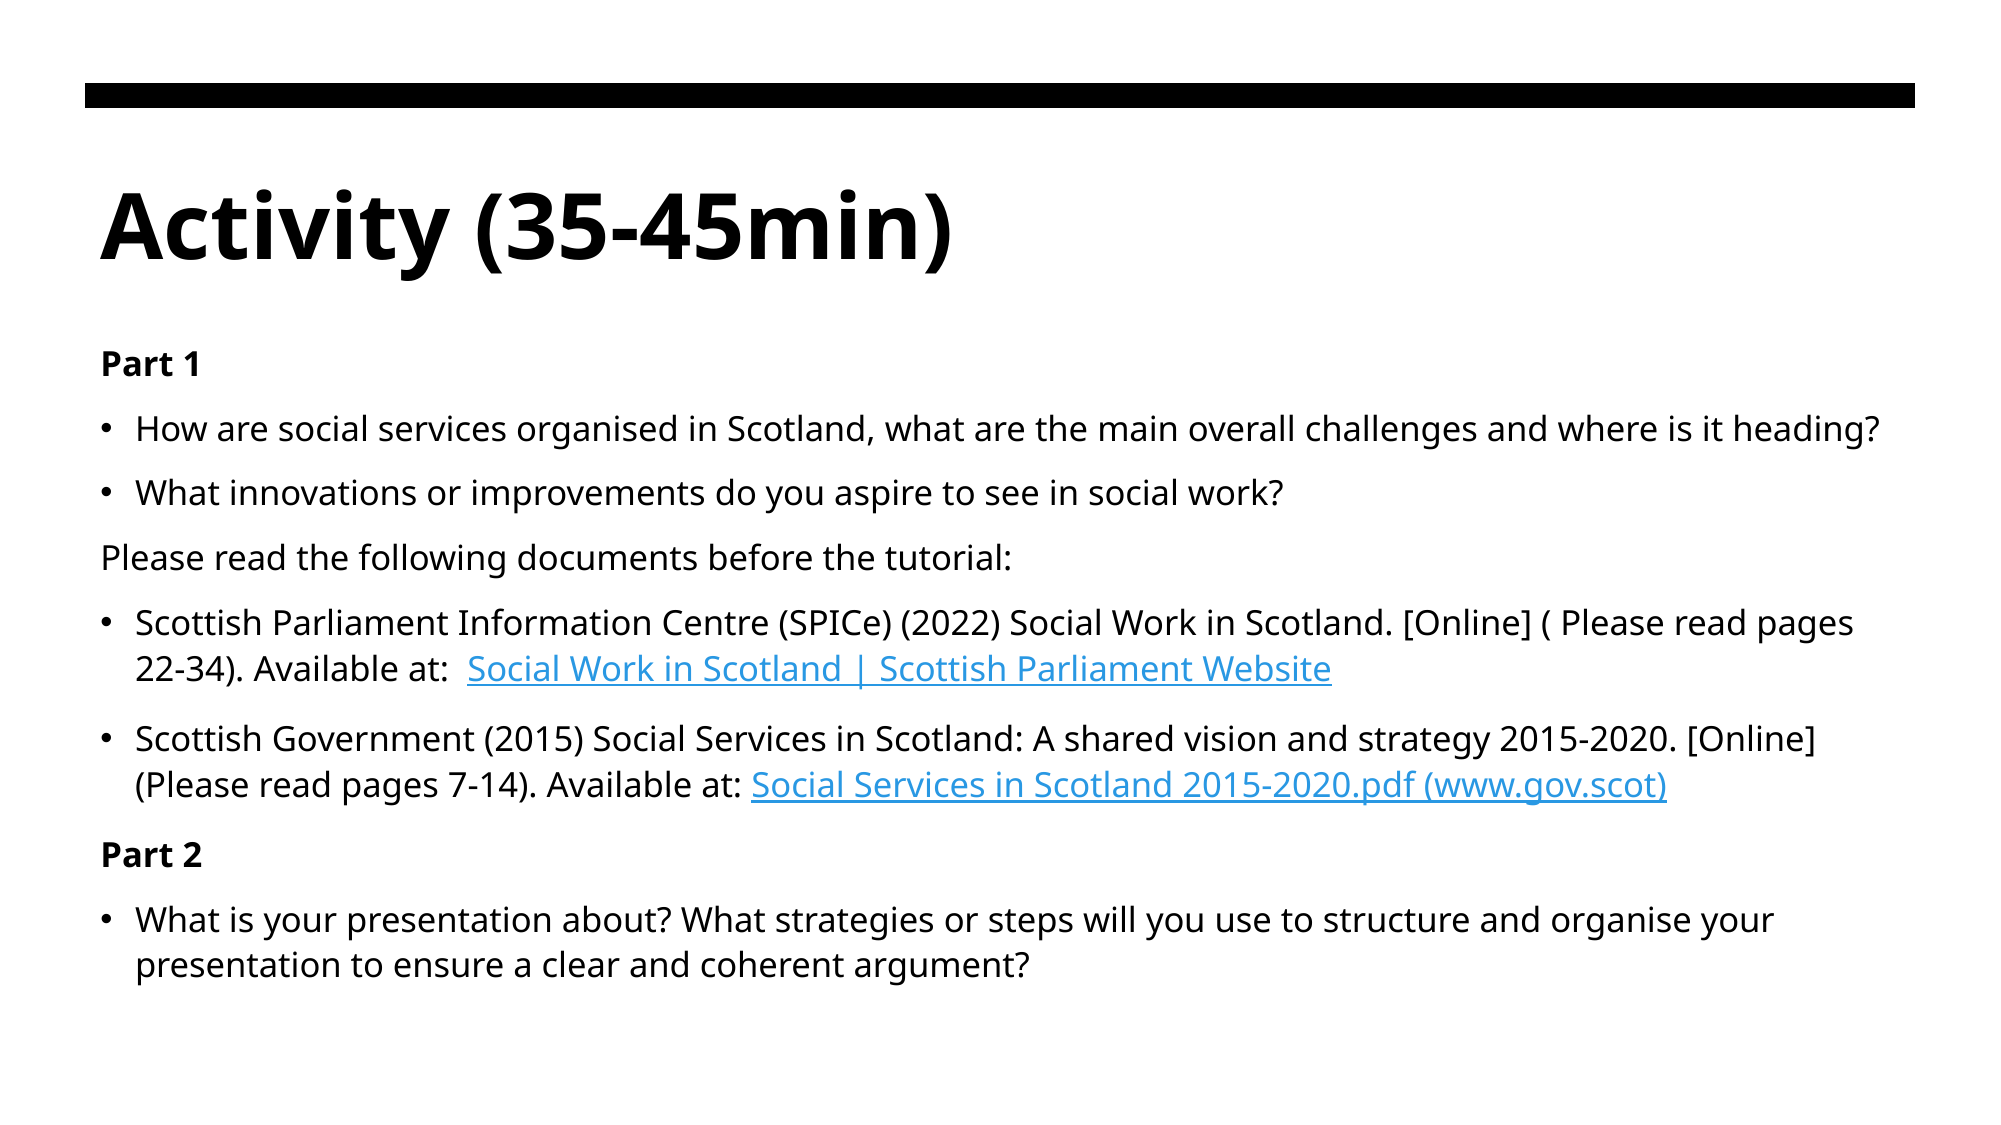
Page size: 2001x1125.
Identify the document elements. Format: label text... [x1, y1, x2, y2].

list Part 1 How are social services organised in Scotland, what are the main overall challenges and where is it heading? What innovations or improvements do you aspire to see in social work? Please read the following documents before the tutorial: Scottish Parliament Information Centre (SPICe) (2022) Social Work in Scotland. [Online] ( Please read pages 22-34). Available at: Social Work in Scotland | Scottish Parliament Website Scottish Government (2015) Social Services in Scotland: A shared vision and strategy 2015-2020. [Online] (Please read pages 7-14). Available at: Social Services in Scotland 2015-2020.pdf (www.gov.scot) Part 2 What is your presentation about? What strategies or steps will you use to structure and organise your presentation to ensure a clear and coherent argument? [85, 330, 1916, 1041]
title Activity (35-45min) [85, 160, 1916, 330]
